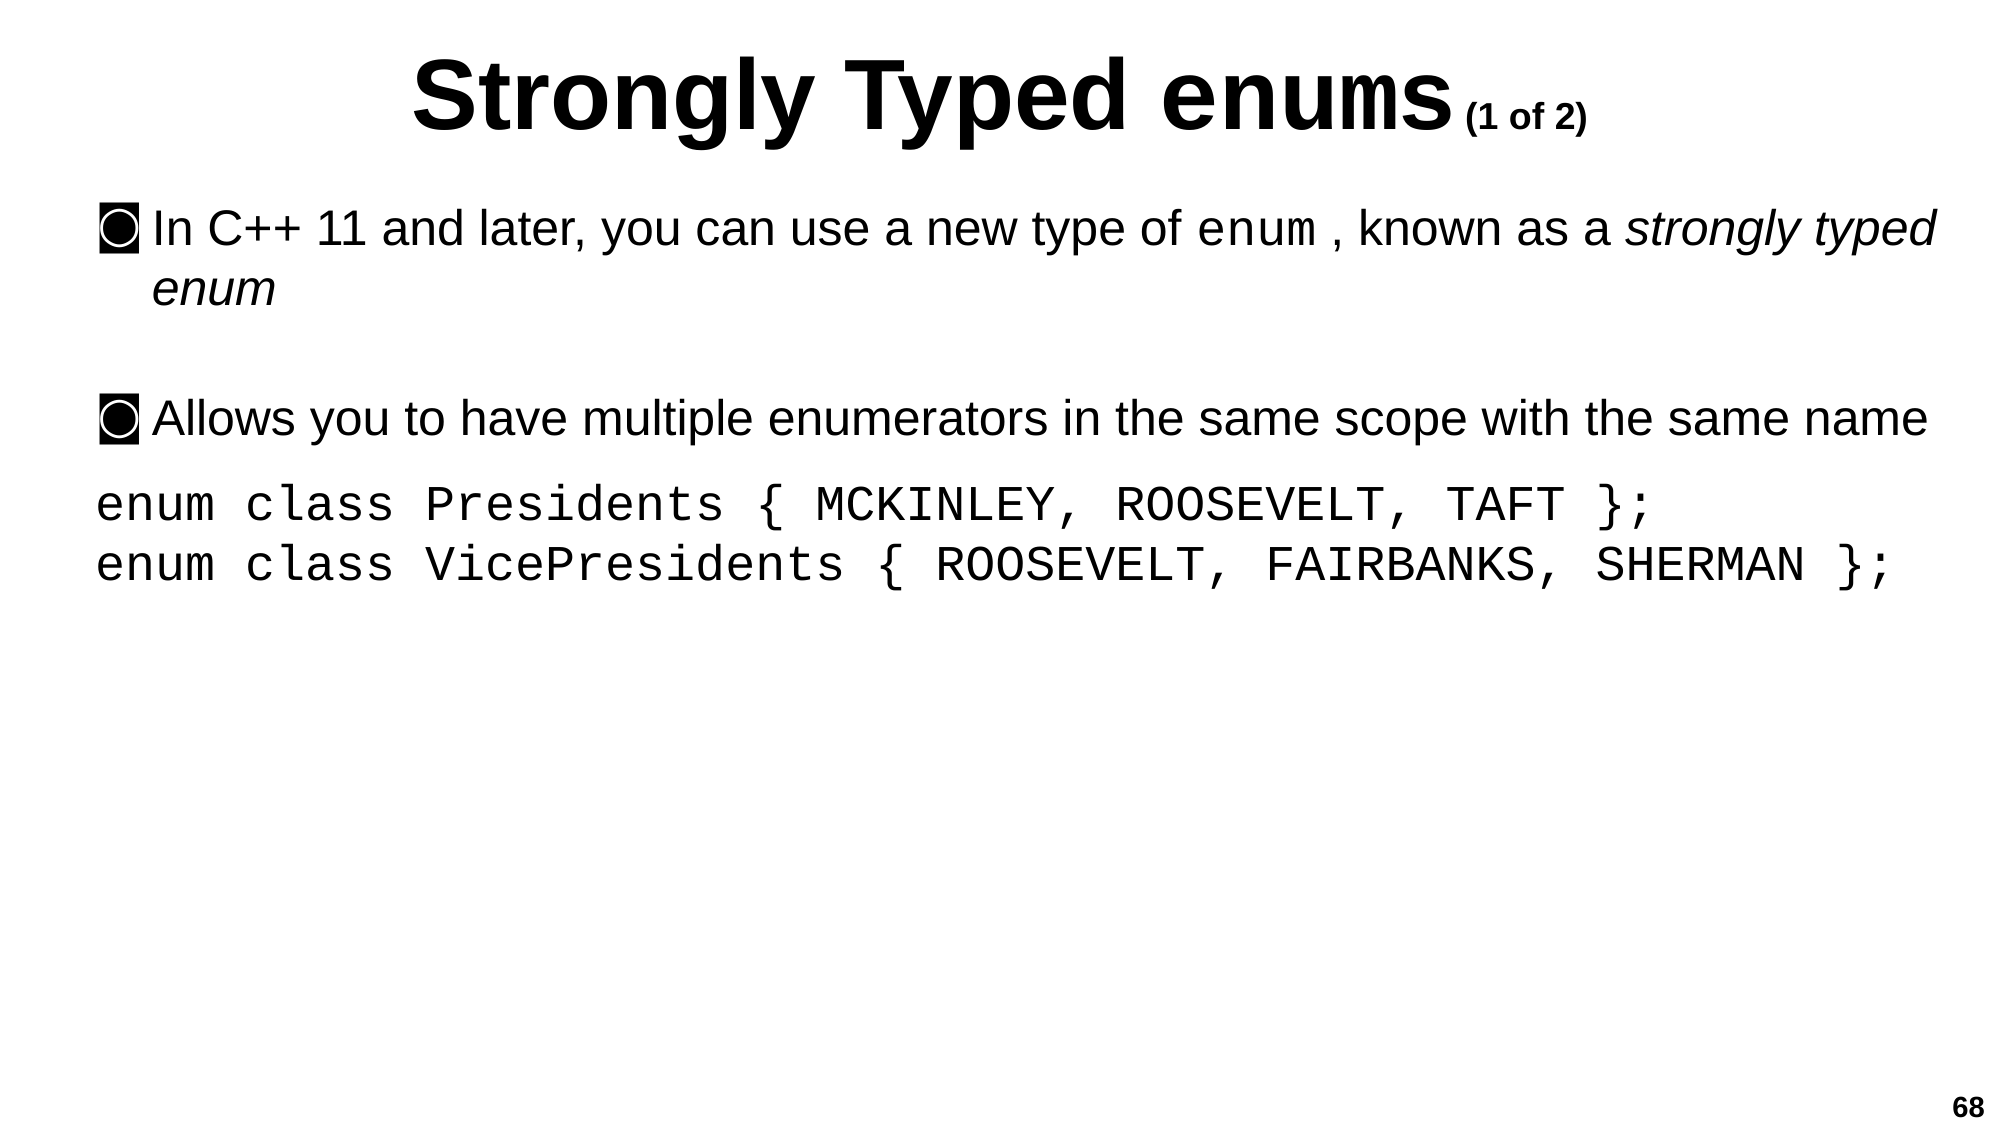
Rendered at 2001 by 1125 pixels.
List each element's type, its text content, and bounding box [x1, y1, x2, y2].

slide_number 68 [1909, 1087, 2000, 1125]
list In C++ 11 and later, you can use a new type of enum , known as a strongly typed enum Allows you to have multiple enumerators in the same scope with the same name enum class Presidents { MCKINLEY, ROOSEVELT, TAFT }; enum class VicePresidents { ROOSEVELT, FAIRBANKS, SHERMAN }; [80, 187, 2000, 1088]
title Strongly Typed enums (1 of 2) [0, 0, 2000, 180]
